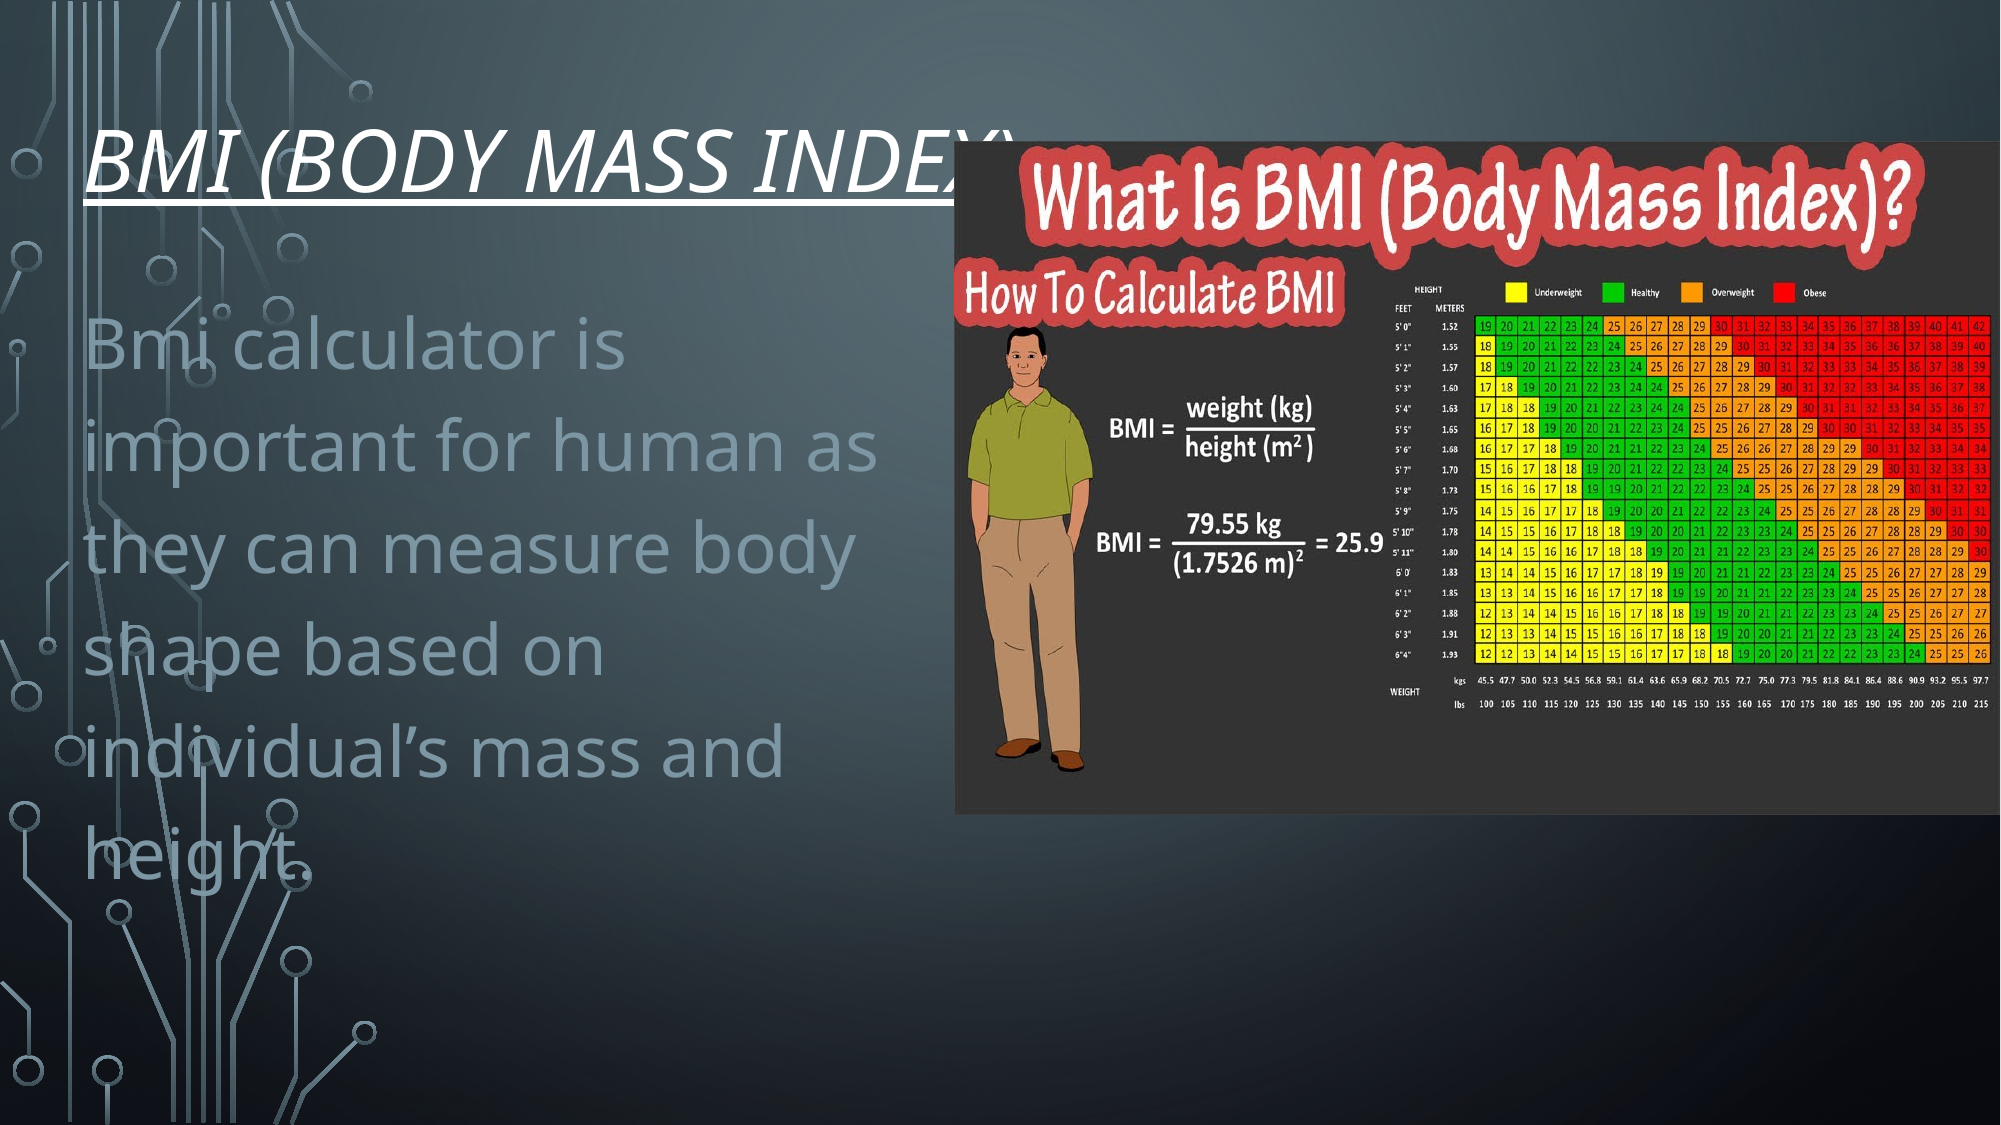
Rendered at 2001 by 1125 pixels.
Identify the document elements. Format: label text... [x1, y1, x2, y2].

title Bmi (Body Mass Index):- [67, 51, 1150, 324]
picture [954, 141, 2000, 815]
subtitle Bmi calculator is important for human as they can measure body shape based on individual’s mass and height. [67, 273, 942, 906]
